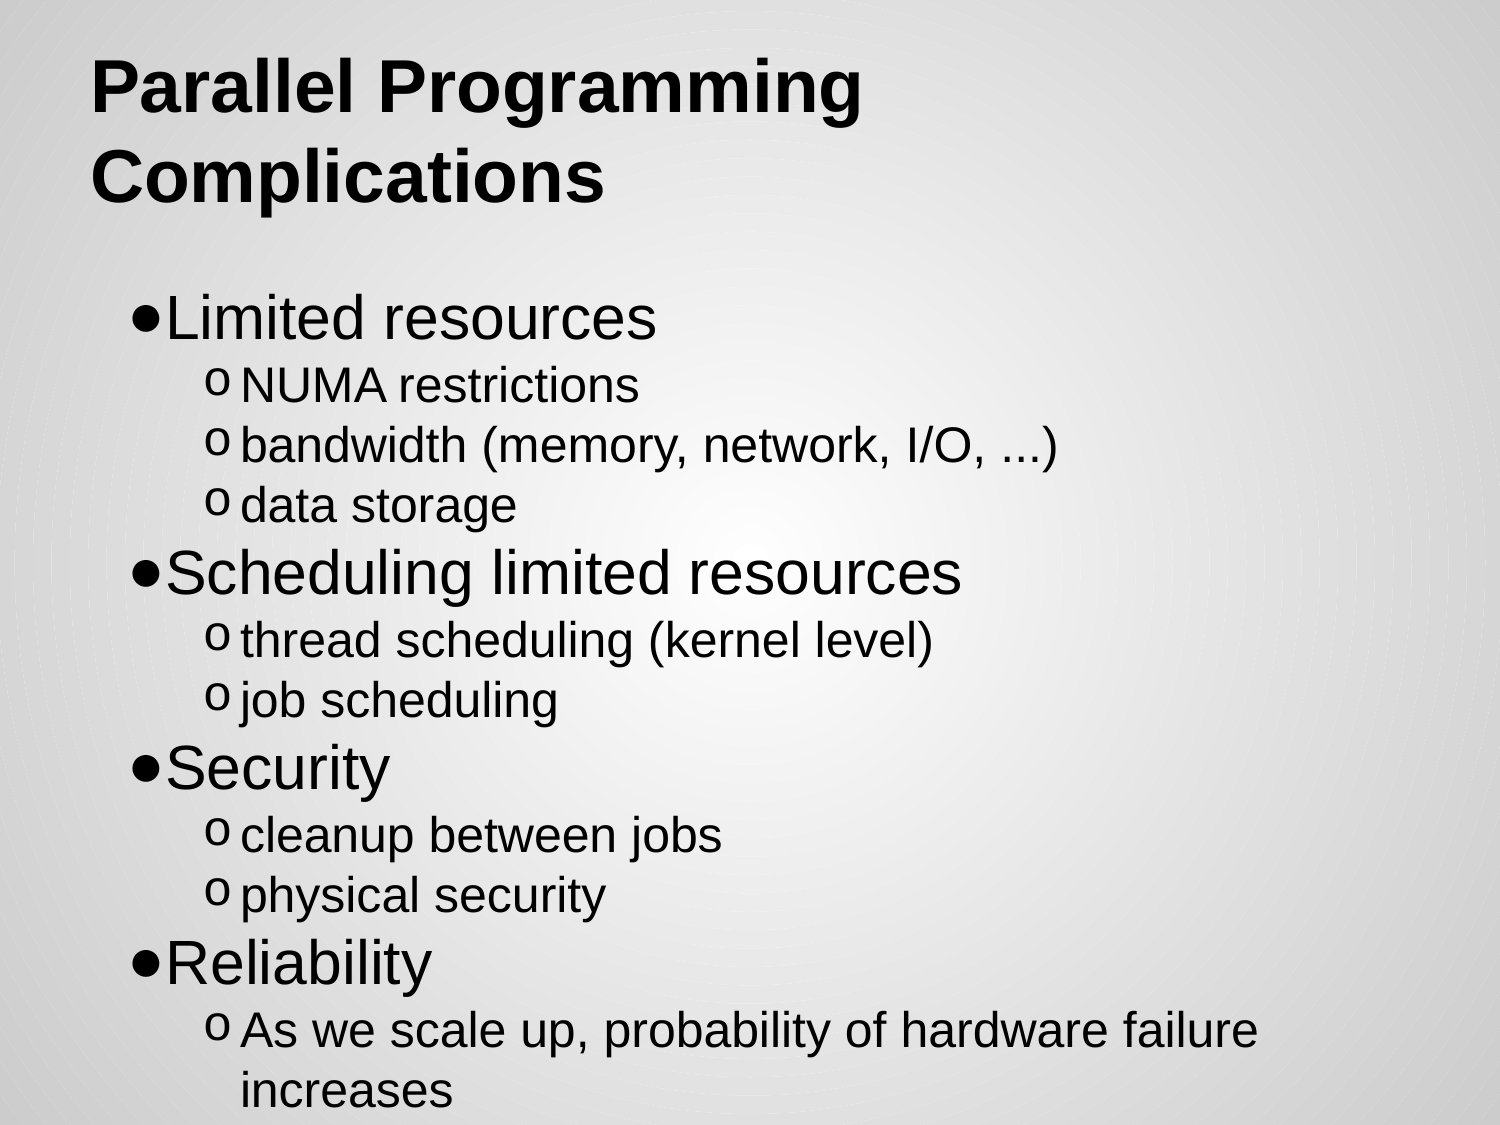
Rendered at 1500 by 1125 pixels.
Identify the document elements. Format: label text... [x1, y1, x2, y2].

list Limited resources NUMA restrictions bandwidth (memory, network, I/O, ...) data storage Scheduling limited resources thread scheduling (kernel level) job scheduling Security cleanup between jobs physical security Reliability As we scale up, probability of hardware failure increases [75, 262, 1425, 1078]
title Parallel Programming Complications [75, 45, 1425, 233]
